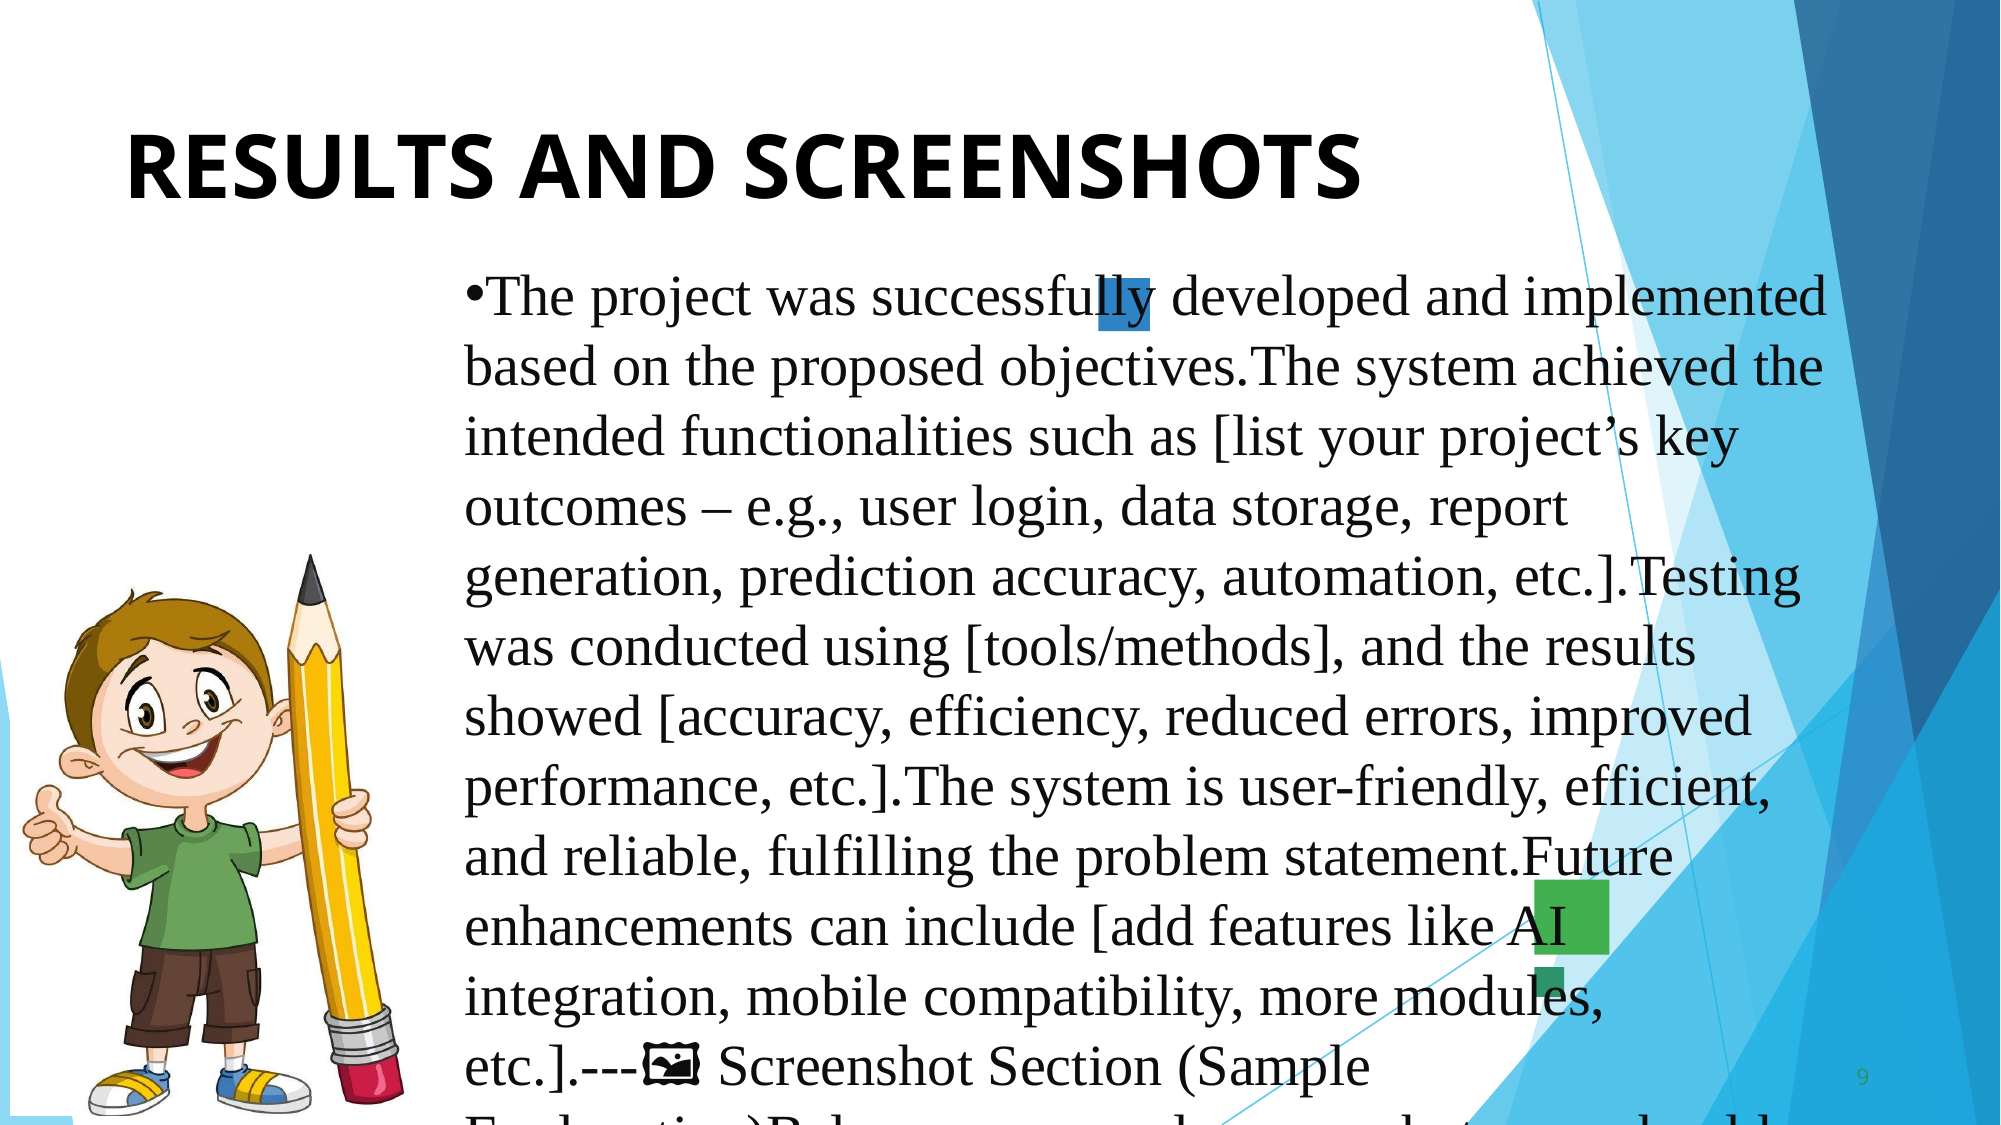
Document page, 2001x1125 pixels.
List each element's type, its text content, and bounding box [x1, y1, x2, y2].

text_box 9 [1850, 1061, 1888, 1095]
text_box The project was successfully developed and implemented based on the proposed objectives.The system achieved the intended functionalities such as [list your project’s key outcomes – e.g., user login, data storage, report generation, prediction accuracy, automation, etc.].Testing was conducted using [tools/methods], and the results showed [accuracy, efficiency, reduced errors, improved performance, etc.].The system is user-friendly, efficient, and reliable, fulfilling the problem statement.Future enhancements can include [add features like AI integration, mobile compatibility, more modules, etc.].---🖼 Screenshot Section (Sample Explanation)Below are example screenshots you should include in your portfolio:1. Home Page / Dashboard – First page showing navigation/menu. [449, 249, 1850, 1125]
title RESULTS AND SCREENSHOTS [121, 107, 1513, 298]
picture [10, 554, 416, 1116]
